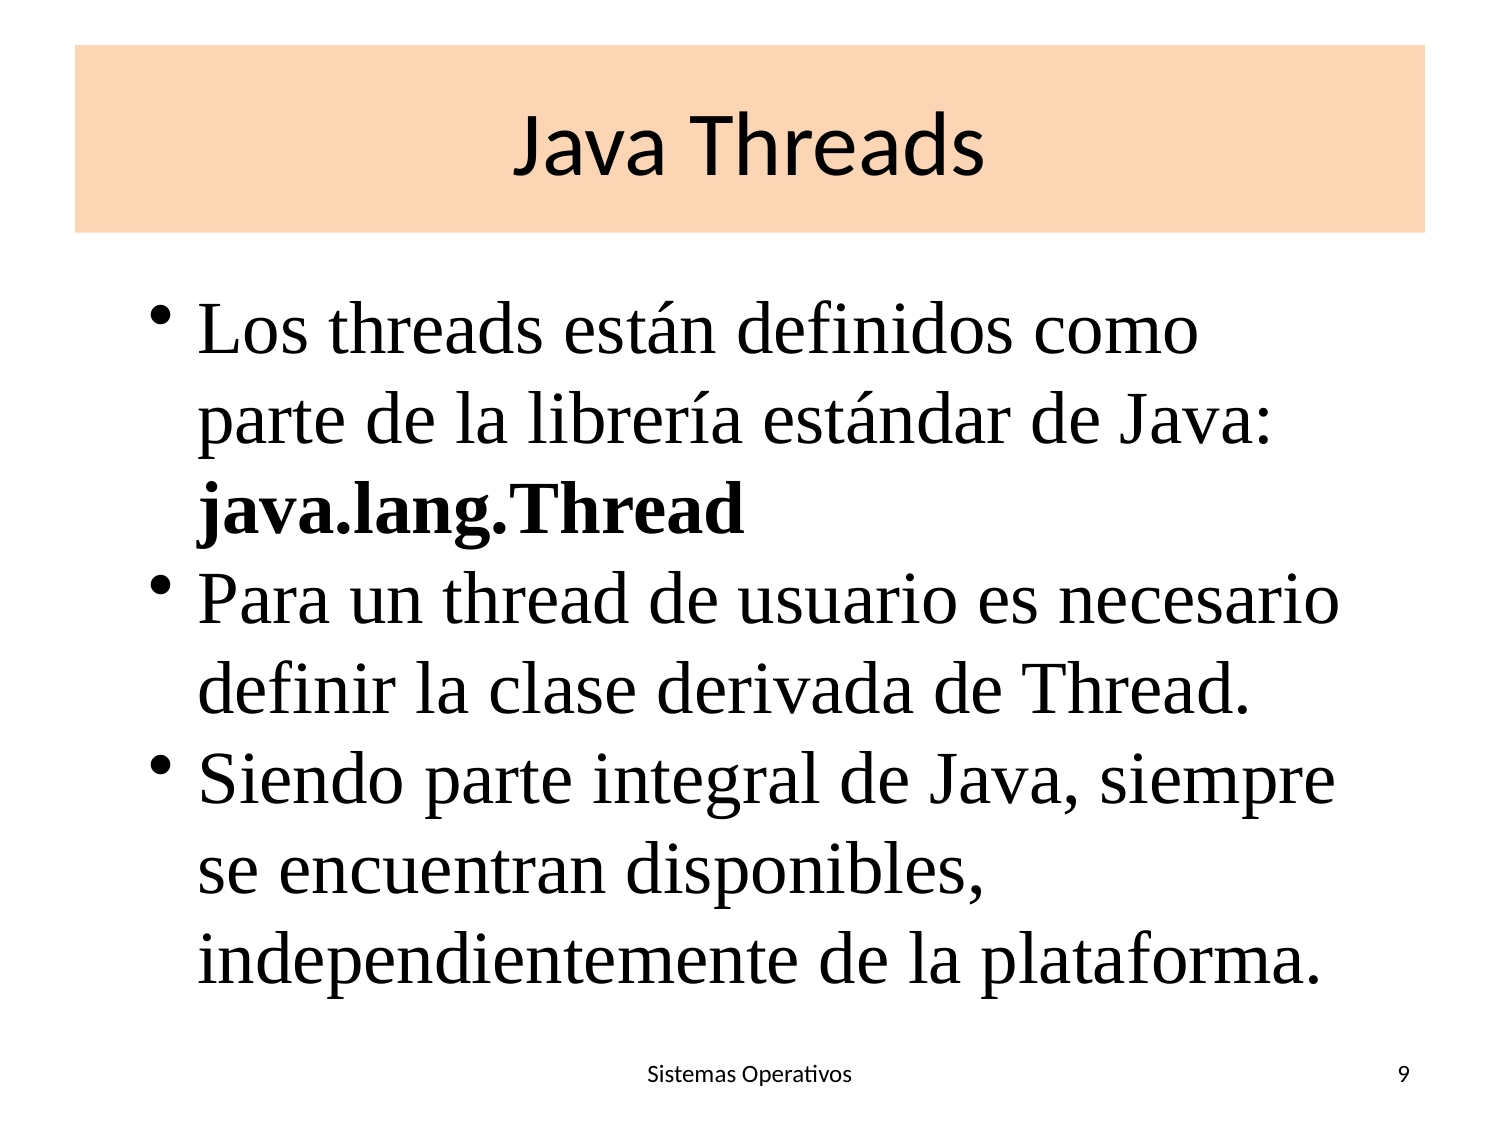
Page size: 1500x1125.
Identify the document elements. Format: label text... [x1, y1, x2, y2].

text_box Los threads están definidos como parte de la librería estándar de Java: java.lang.Thread Para un thread de usuario es necesario definir la clase derivada de Thread. Siendo parte integral de Java, siempre se encuentran disponibles, independientemente de la plataforma. [91, 243, 1400, 1034]
slide_number 9 [1074, 1042, 1425, 1103]
footer Sistemas Operativos [512, 1042, 988, 1103]
title Java Threads [75, 45, 1425, 233]
